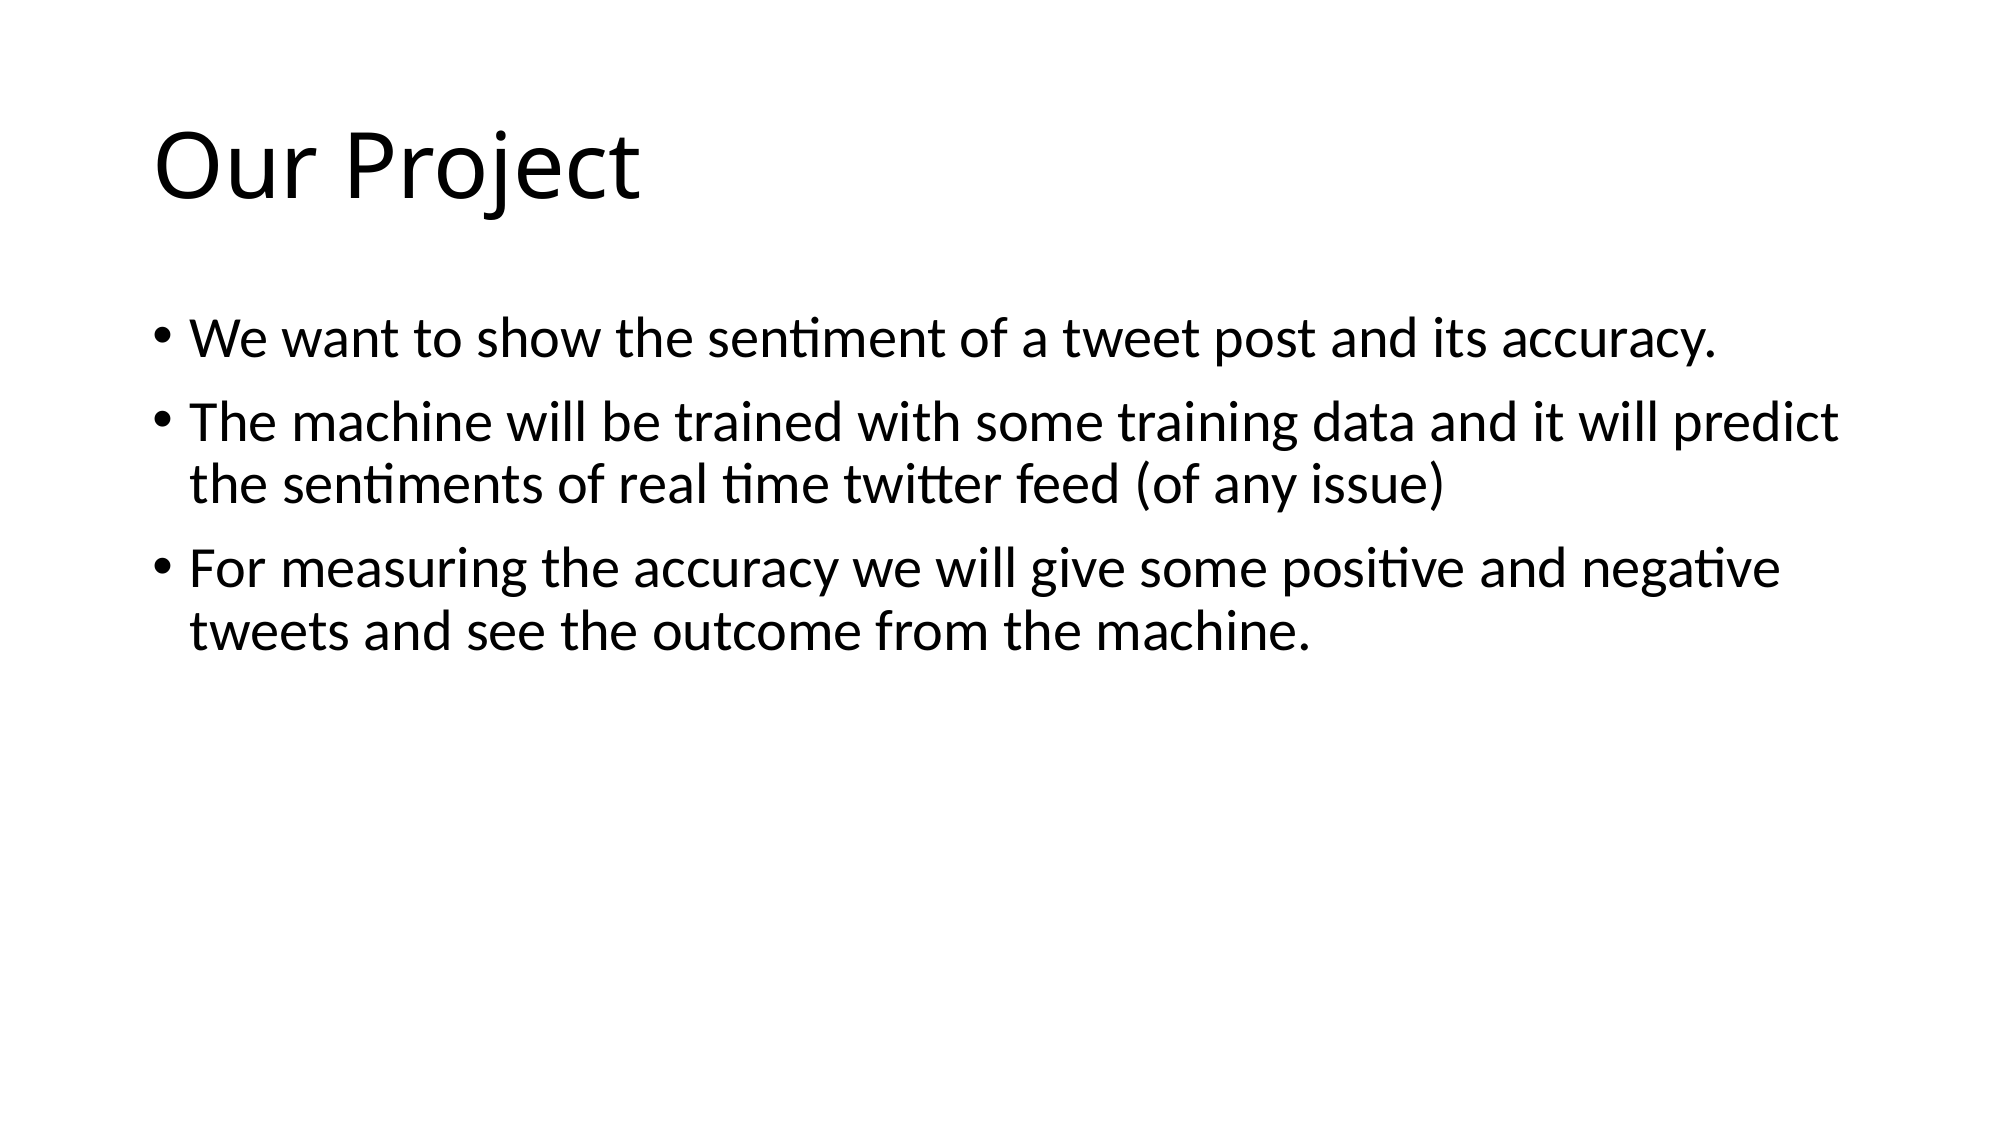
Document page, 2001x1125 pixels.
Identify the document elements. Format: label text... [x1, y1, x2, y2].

title Our Project [137, 59, 1863, 278]
list We want to show the sentiment of a tweet post and its accuracy. The machine will be trained with some training data and it will predict the sentiments of real time twitter feed (of any issue) For measuring the accuracy we will give some positive and negative tweets and see the outcome from the machine. [137, 299, 1863, 1014]
